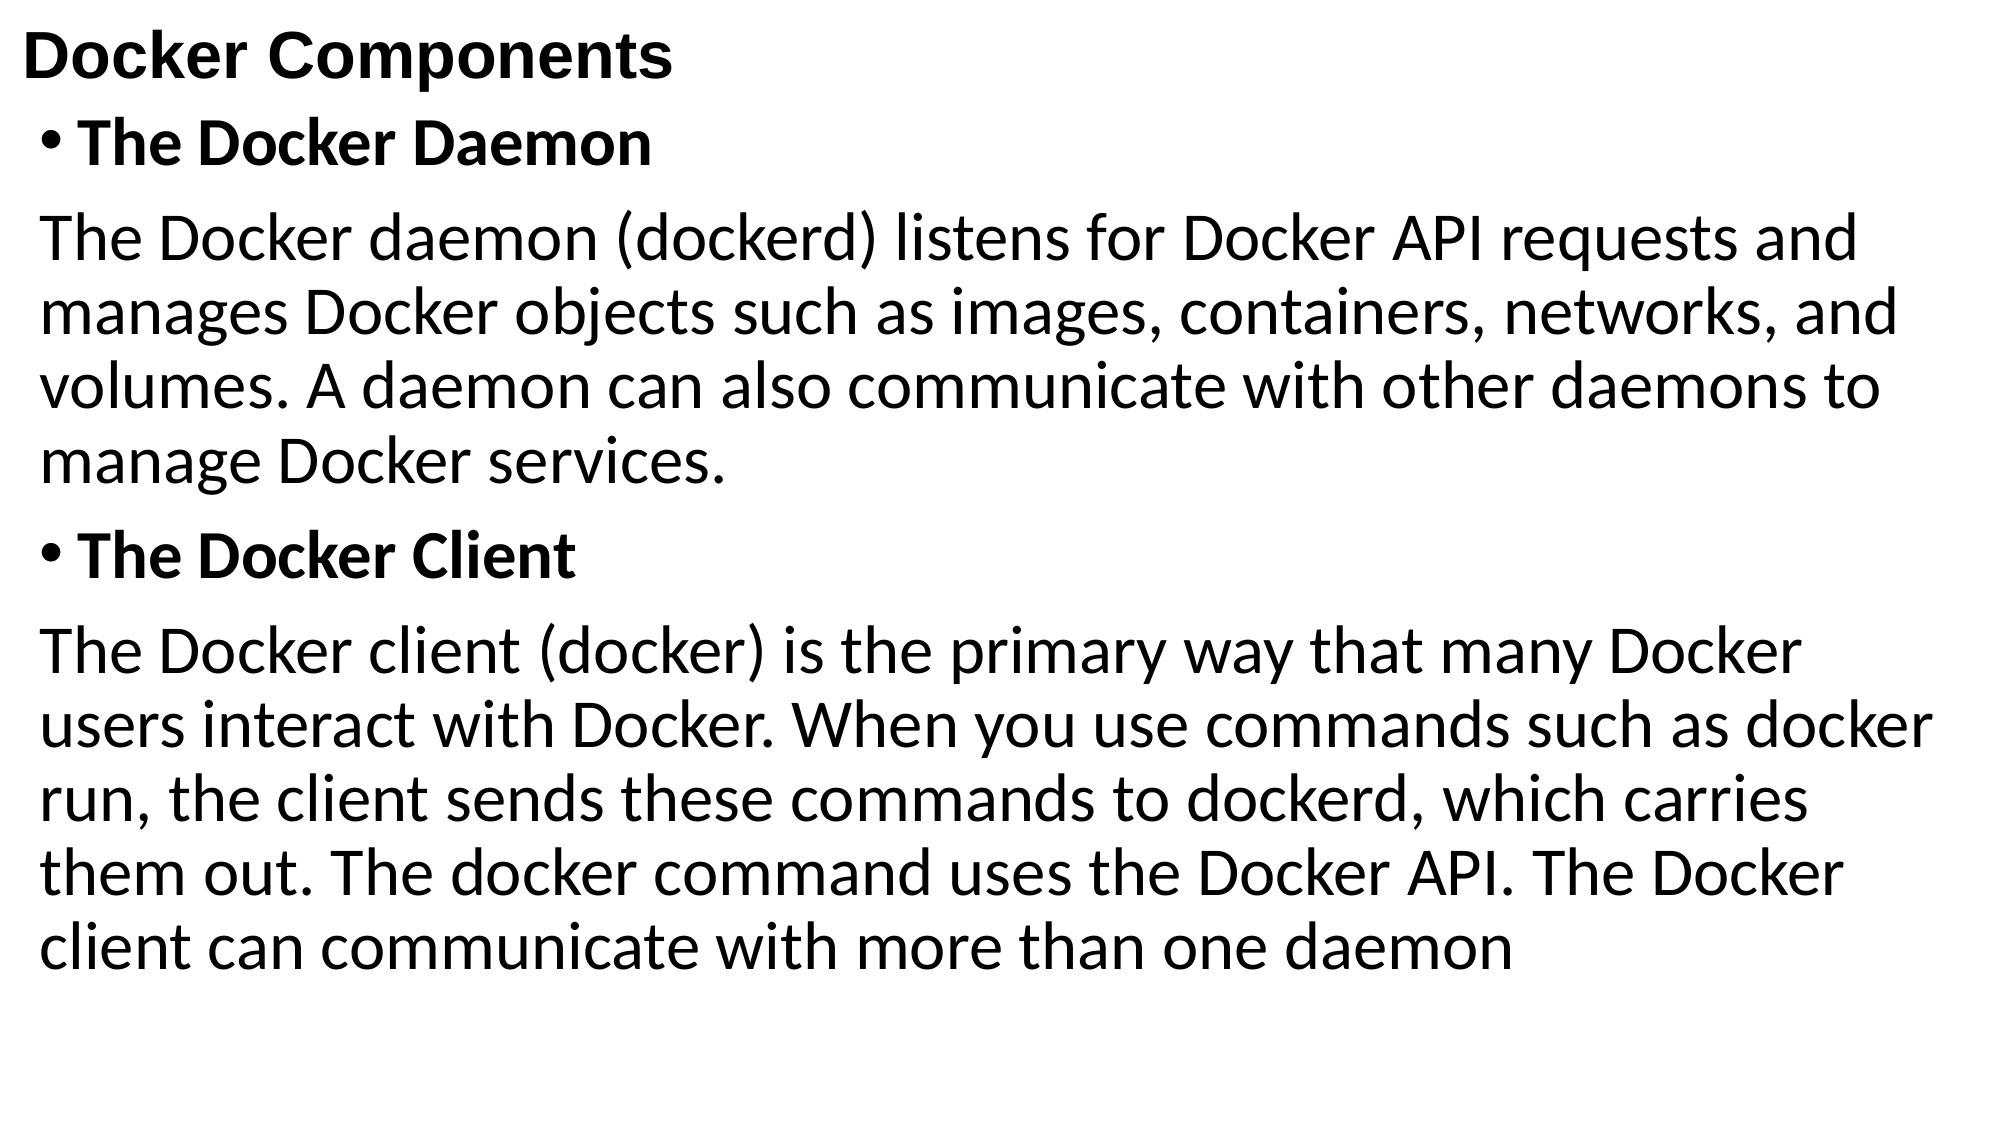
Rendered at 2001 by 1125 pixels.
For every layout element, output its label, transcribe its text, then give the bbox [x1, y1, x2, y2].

title Docker Components [7, 7, 1733, 106]
list The Docker Daemon The Docker daemon (dockerd) listens for Docker API requests and manages Docker objects such as images, containers, networks, and volumes. A daemon can also communicate with other daemons to manage Docker services. The Docker Client The Docker client (docker) is the primary way that many Docker users interact with Docker. When you use commands such as docker run, the client sends these commands to dockerd, which carries them out. The docker command uses the Docker API. The Docker client can communicate with more than one daemon [24, 98, 1971, 1027]
